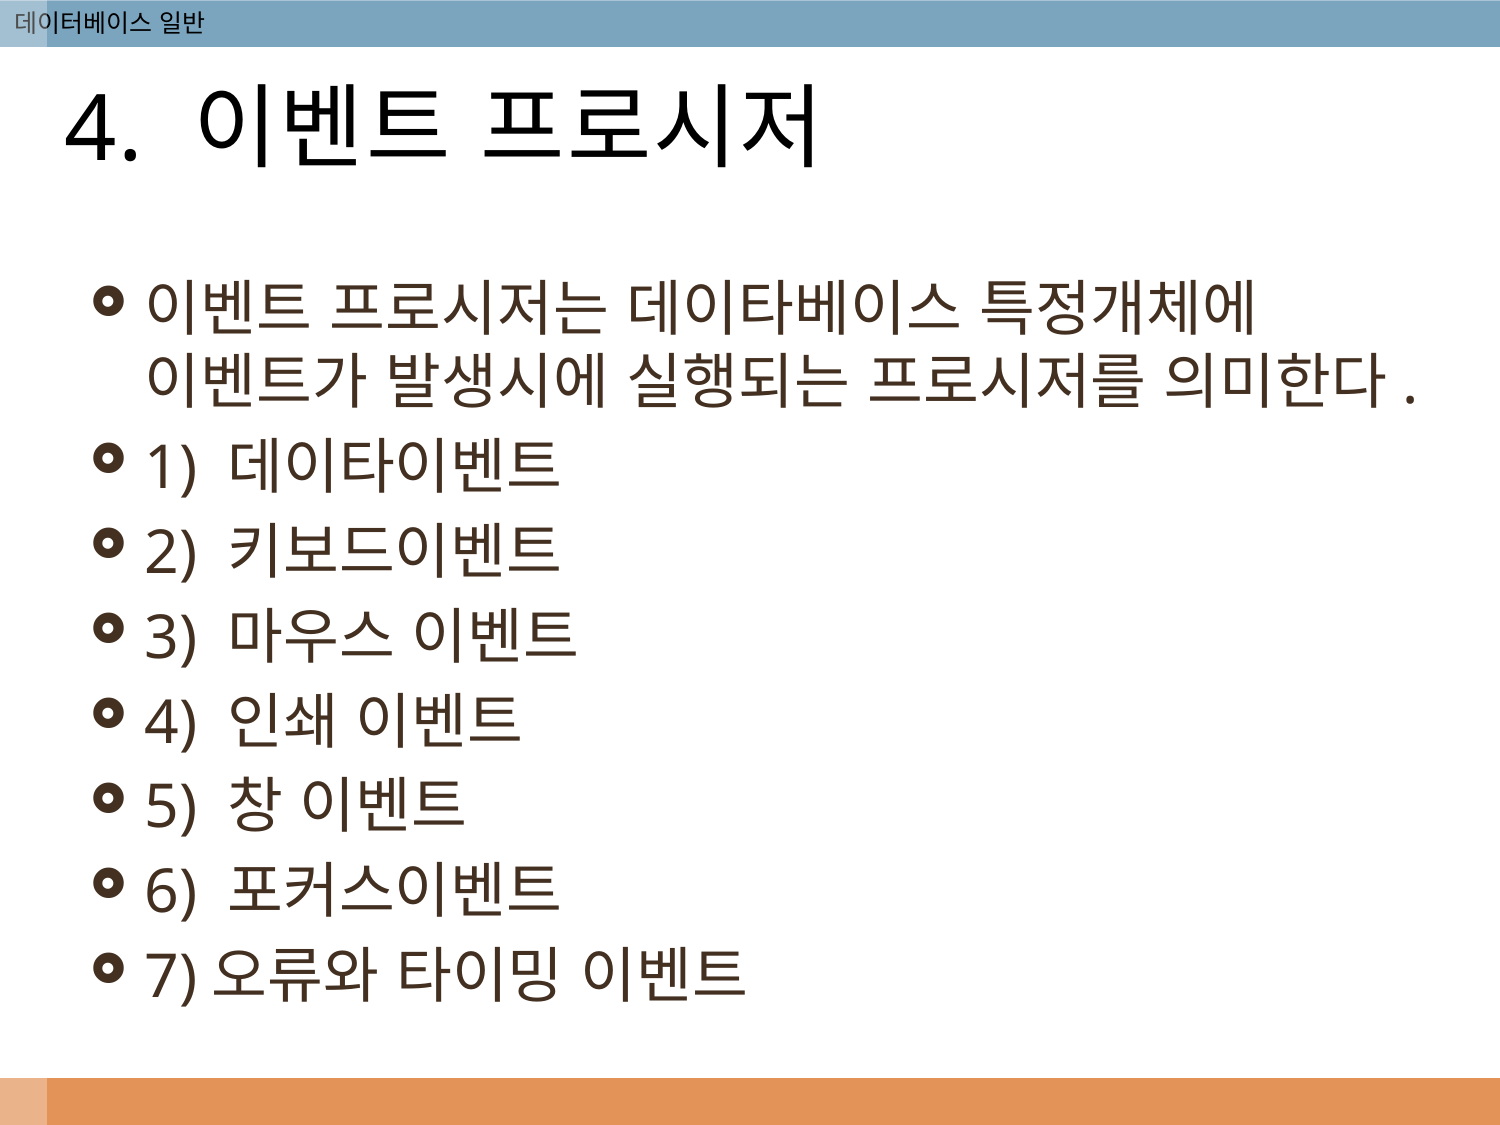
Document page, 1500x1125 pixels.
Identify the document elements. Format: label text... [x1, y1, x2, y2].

title 4. 이벤트 프로시저 [49, 46, 1454, 202]
list 이벤트 프로시저는 데이타베이스 특정개체에 이벤트가 발생시에 실행되는 프로시저를 의미한다. 1) 데이타이벤트 2) 키보드이벤트 3) 마우스 이벤트 4) 인쇄 이벤트 5) 창 이벤트 6) 포커스이벤트 7)오류와 타이밍 이벤트 [75, 262, 1425, 1079]
